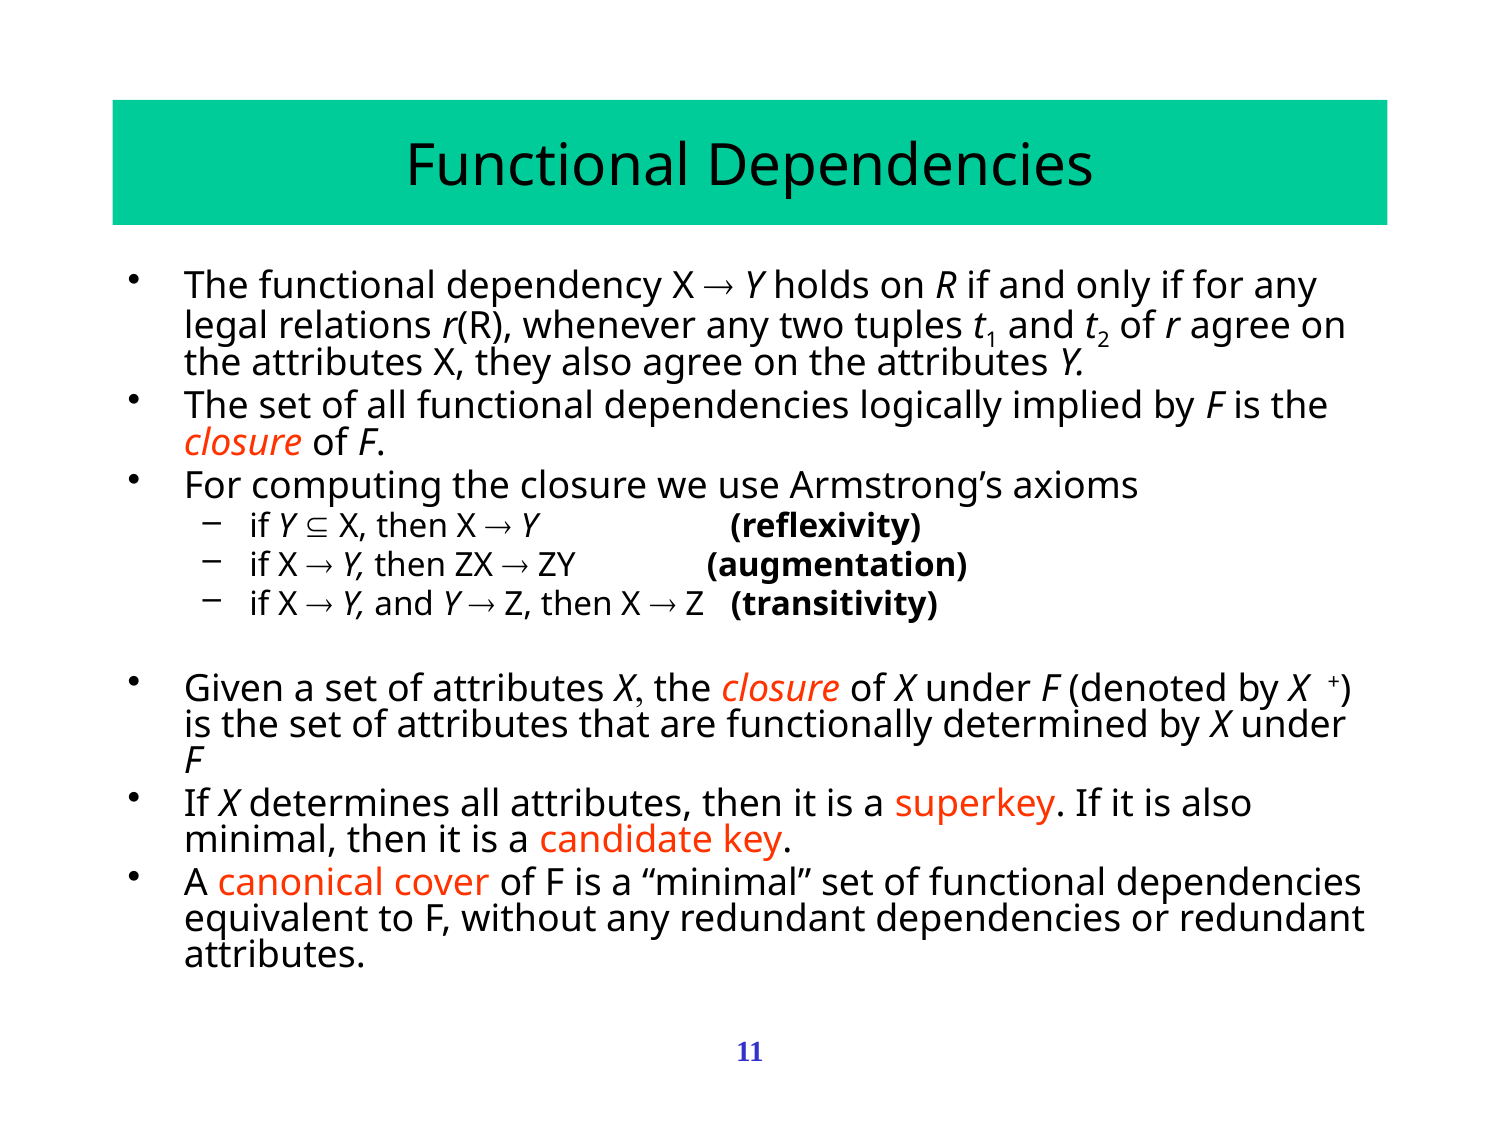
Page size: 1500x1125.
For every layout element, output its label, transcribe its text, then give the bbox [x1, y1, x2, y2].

title Functional Dependencies [112, 99, 1388, 225]
footer 11 [74, 1024, 1426, 1101]
list The functional dependency X  Y holds on R if and only if for any legal relations r(R), whenever any two tuples t1 and t2 of r agree on the attributes X, they also agree on the attributes Y. The set of all functional dependencies logically implied by F is the closure of F. For computing the closure we use Armstrong’s axioms if Y  X, then X  Y (reflexivity) if X  Y, then ZX  ZY (augmentation) if X  Y, and Y  Z, then X  Z (transitivity) Given a set of attributes X, the closure of X under F (denoted by X +) is the set of attributes that are functionally determined by X under F If X determines all attributes, then it is a superkey. If it is also minimal, then it is a candidate key. A canonical cover of F is a “minimal” set of functional dependencies equivalent to F, without any redundant dependencies or redundant attributes. [112, 262, 1388, 988]
